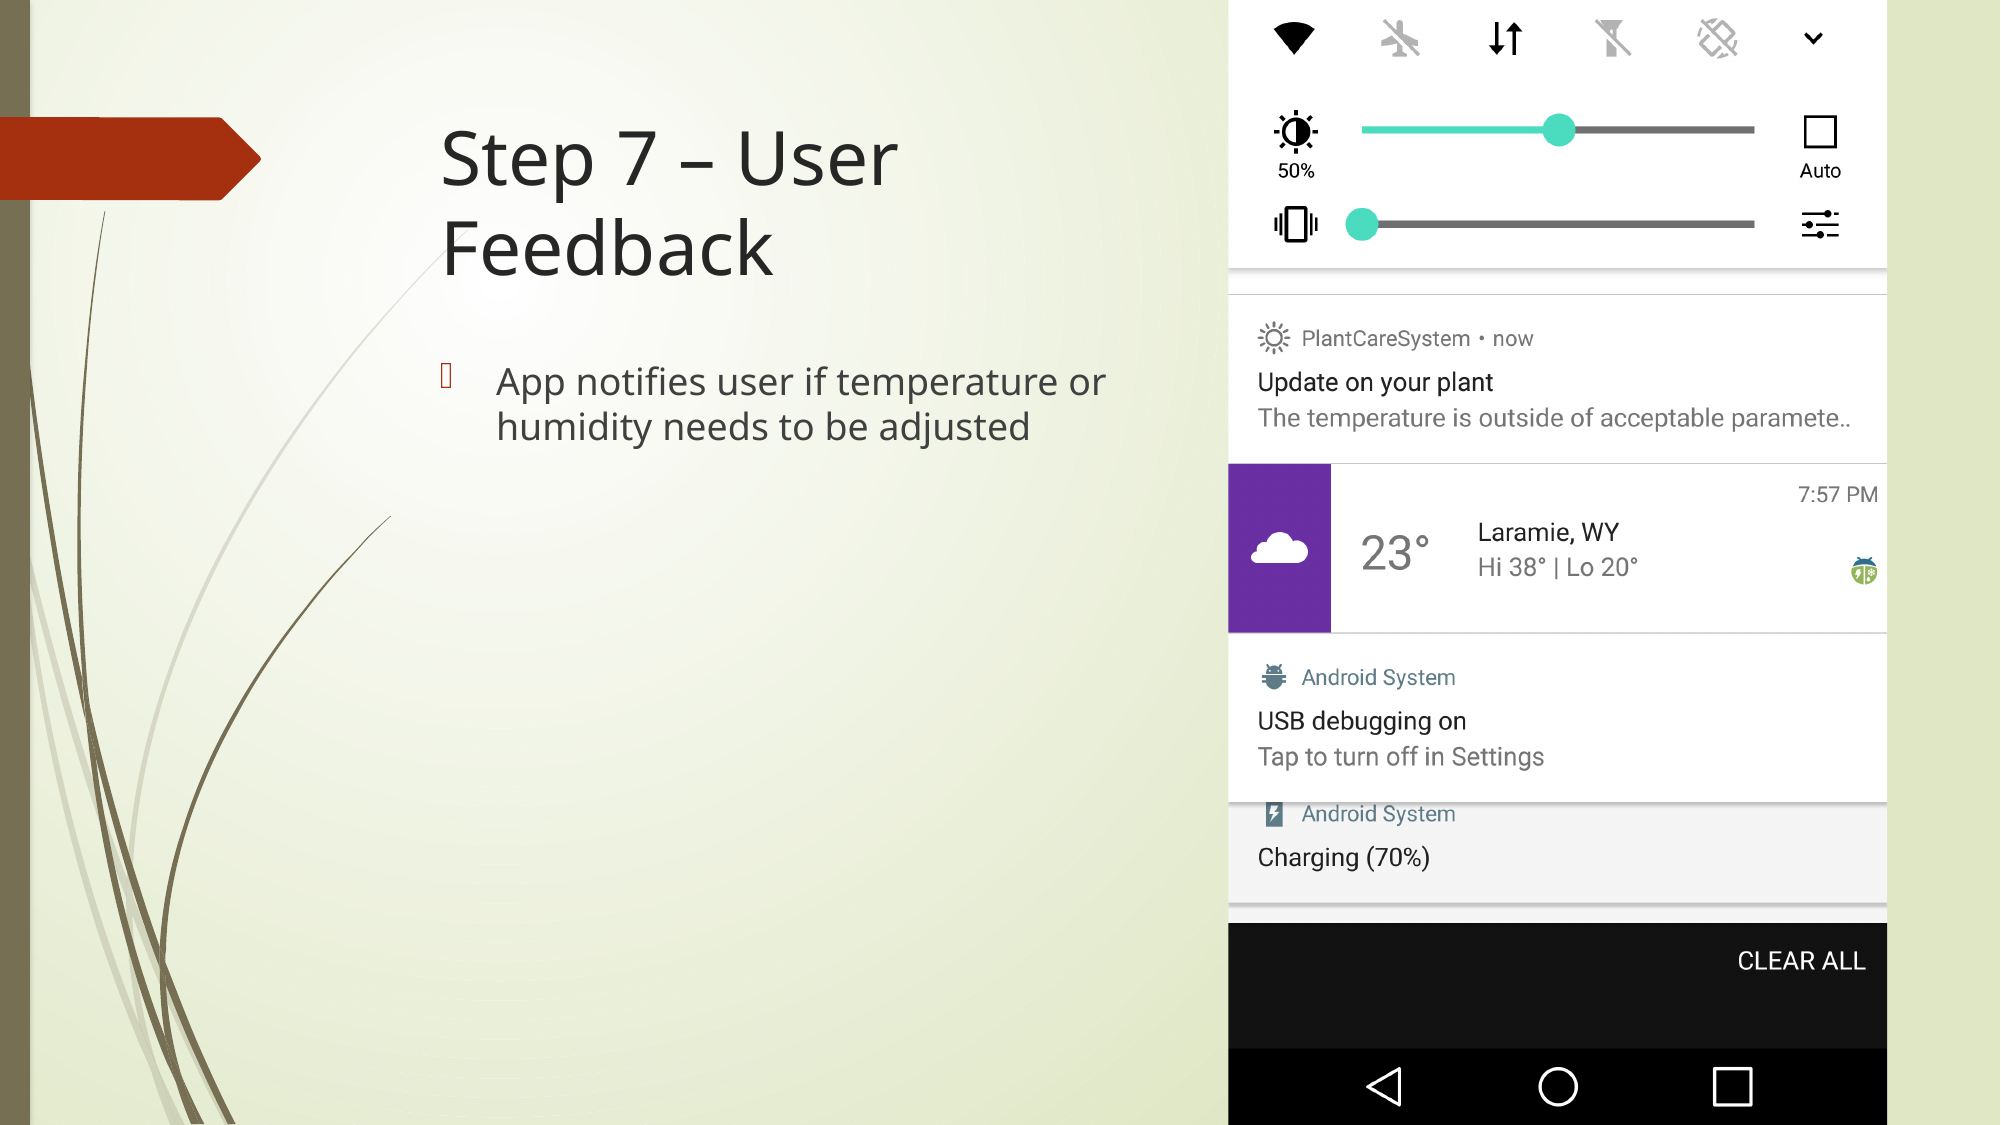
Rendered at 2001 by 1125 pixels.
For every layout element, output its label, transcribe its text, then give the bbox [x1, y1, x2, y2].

picture [1228, 0, 1888, 1125]
title Step 7 – User Feedback [425, 102, 1187, 313]
list App notifies user if temperature or humidity needs to be adjusted [424, 350, 1161, 970]
